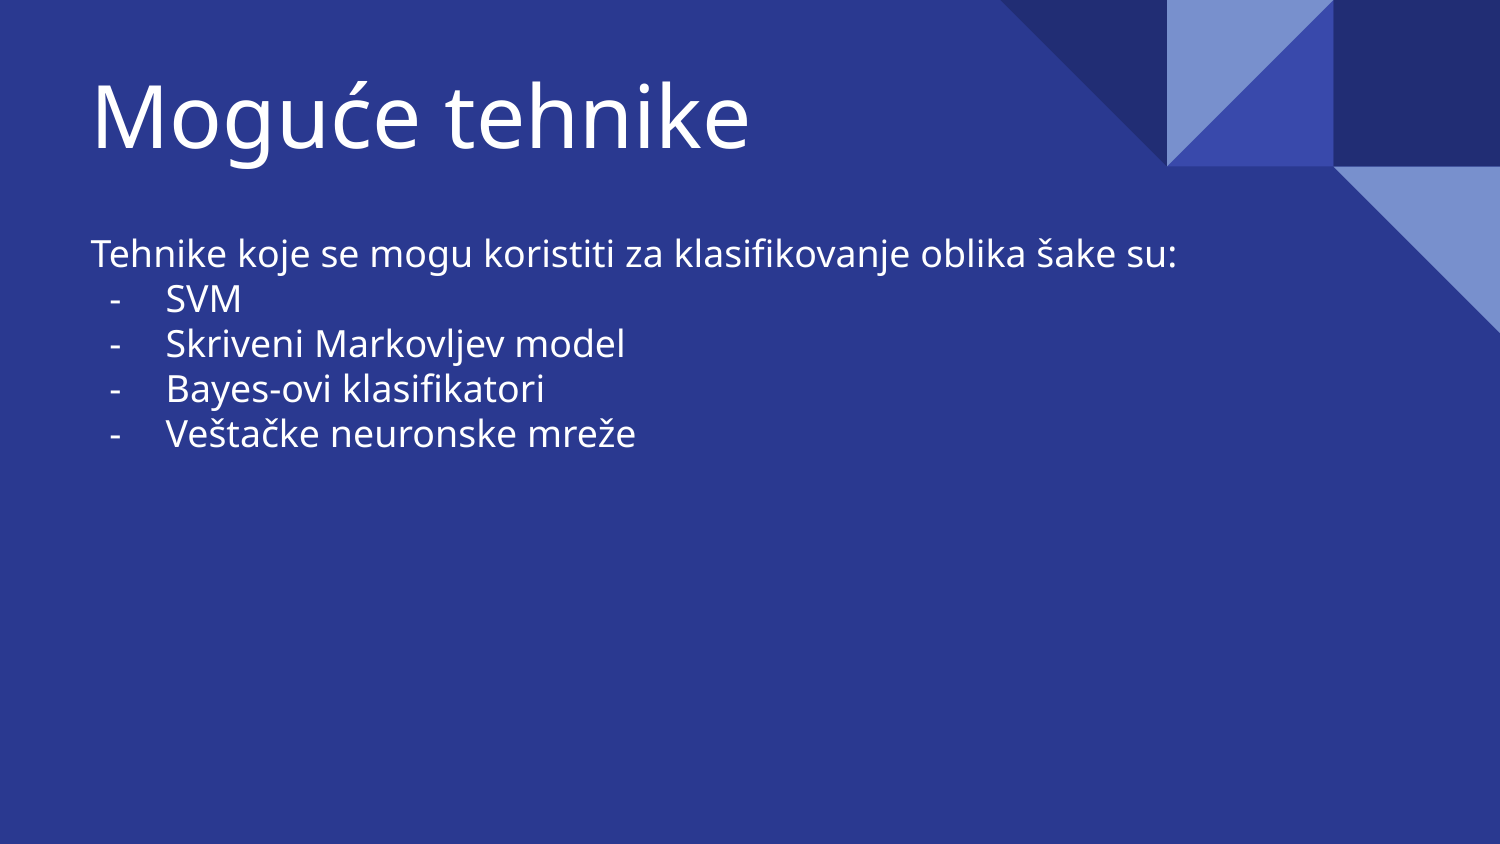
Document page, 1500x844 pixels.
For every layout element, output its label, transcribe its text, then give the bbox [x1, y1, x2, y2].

subtitle Tehnike koje se mogu koristiti za klasifikovanje oblika šake su: SVM Skriveni Markovljev model Bayes-ovi klasifikatori Veštačke neuronske mreže [75, 215, 1425, 287]
title Moguće tehnike [75, 43, 1425, 182]
